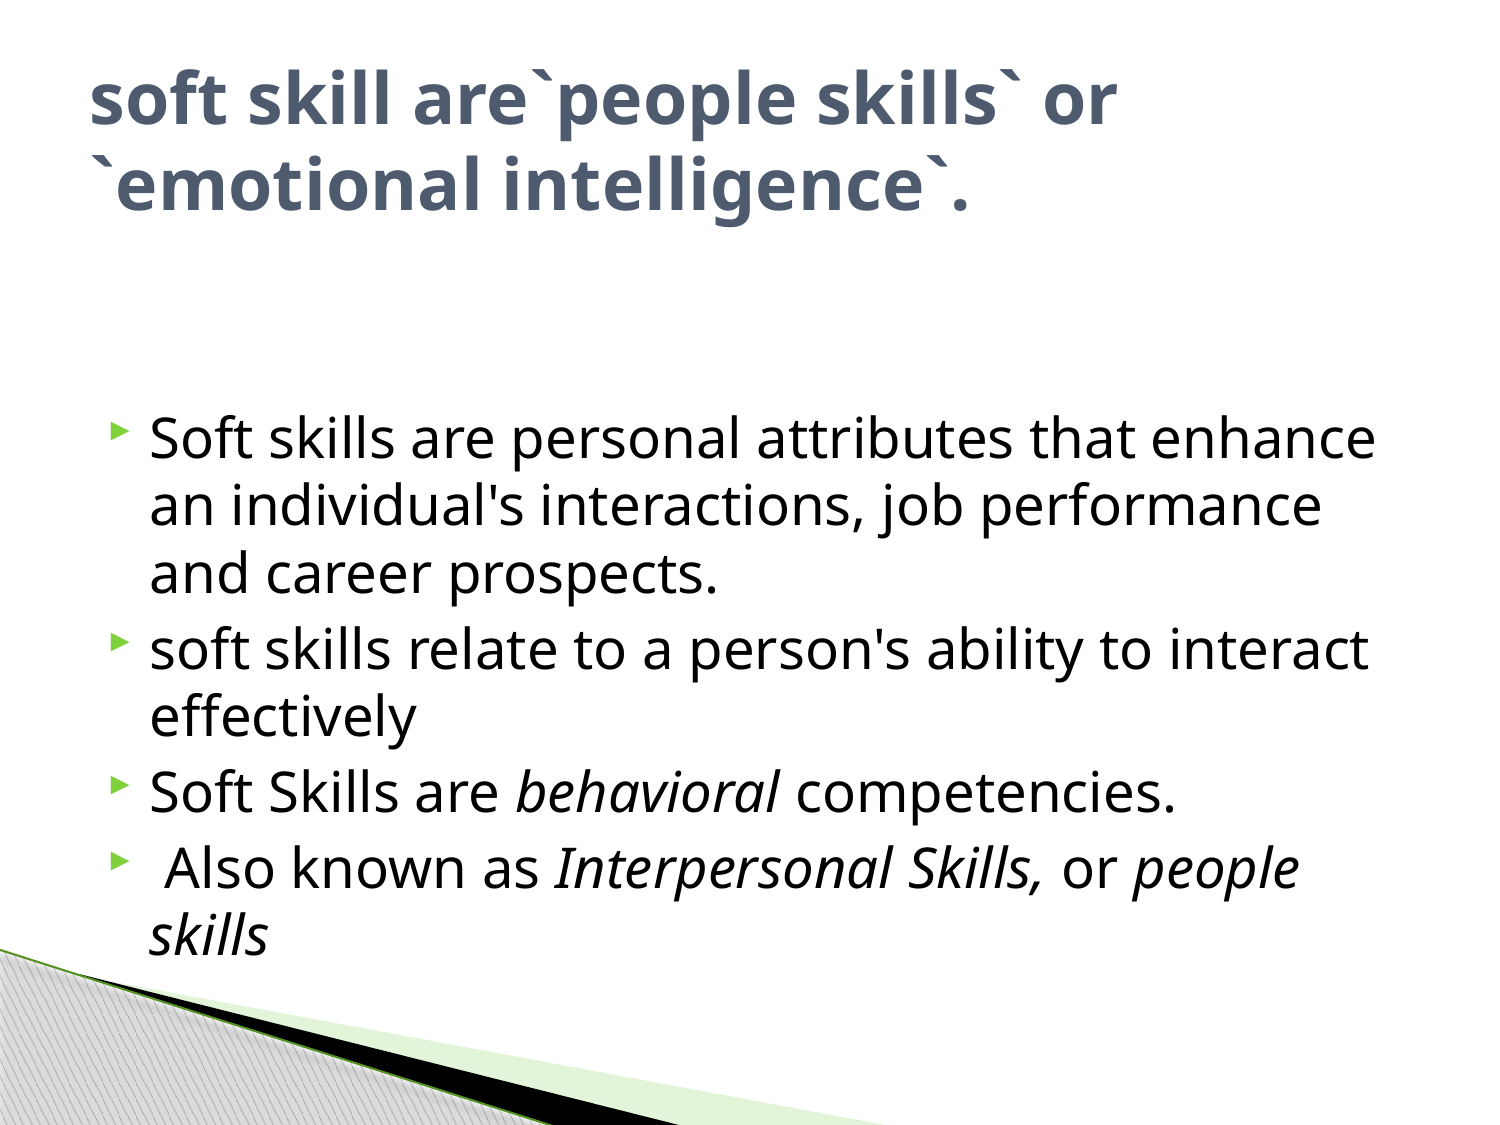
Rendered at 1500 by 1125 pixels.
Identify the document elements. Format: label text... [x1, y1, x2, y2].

title soft skill are`people skills` or `emotional intelligence`. [75, 45, 1425, 233]
list Soft skills are personal attributes that enhance an individual's interactions, job performance and career prospects. soft skills relate to a person's ability to interact effectively Soft Skills are behavioral competencies. Also known as Interpersonal Skills, or people skills [75, 243, 1425, 986]
